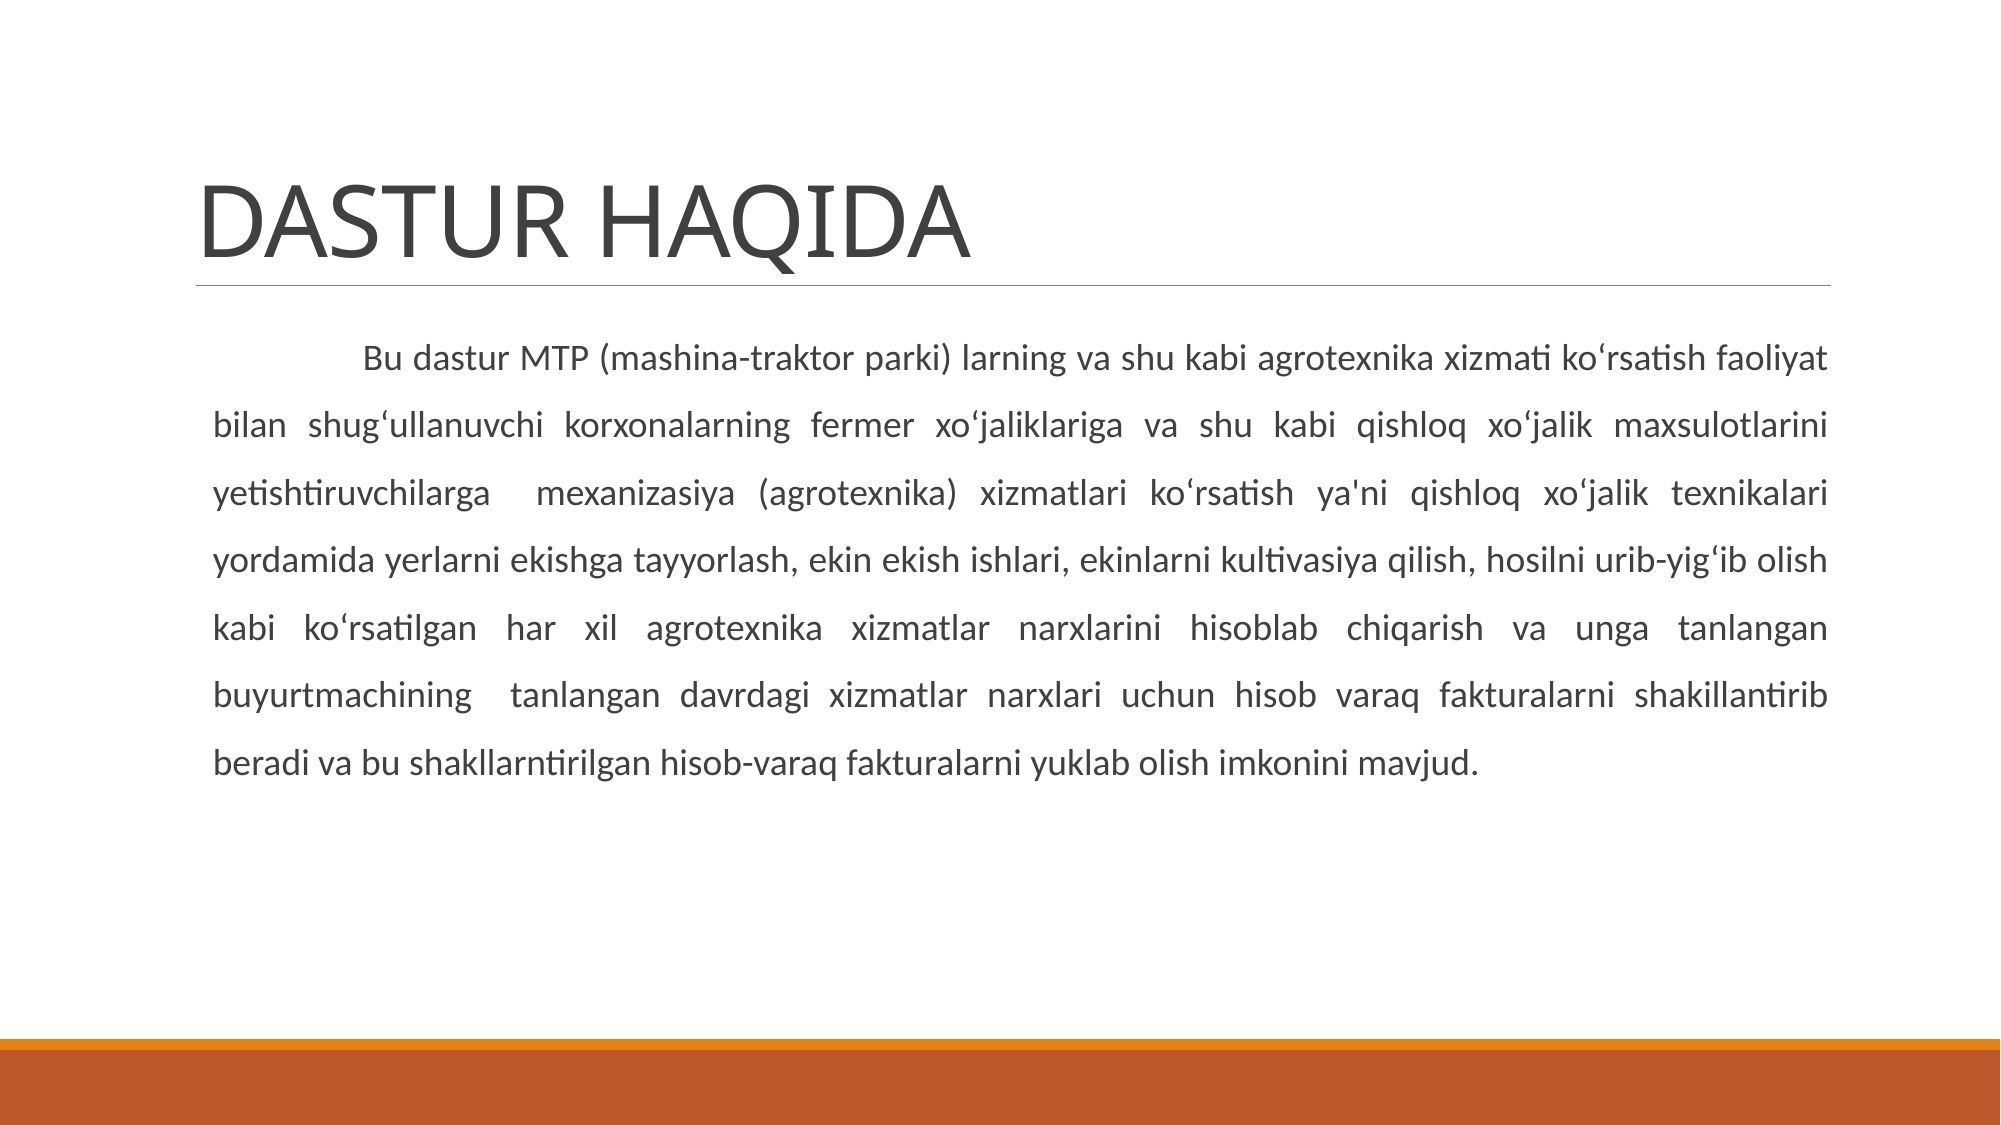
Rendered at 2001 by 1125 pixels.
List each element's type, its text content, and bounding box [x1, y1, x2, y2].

title DASTUR HAQIDA [180, 47, 1830, 285]
list Bu dastur MTP (mashina-traktor parki) larning va shu kabi agrotexnika xizmati ko‘rsatish faoliyat bilan shug‘ullanuvchi korxonalarning fermer xo‘jaliklariga va shu kabi qishloq xo‘jalik maxsulotlarini yetishtiruvchilarga mexanizasiya (agrotexnika) xizmatlari ko‘rsatish ya'ni qishloq xo‘jalik texnikalari yordamida yerlarni ekishga tayyorlash, ekin ekish ishlari, ekinlarni kultivasiya qilish, hosilni urib-yig‘ib olish kabi ko‘rsatilgan har xil agrotexnika xizmatlar narxlarini hisoblab chiqarish va unga tanlangan buyurtmachining tanlangan davrdagi xizmatlar narxlari uchun hisob varaq fakturalarni shakillantirib beradi va bu shakllarntirilgan hisob-varaq fakturalarni yuklab olish imkonini mavjud. [180, 302, 1830, 963]
